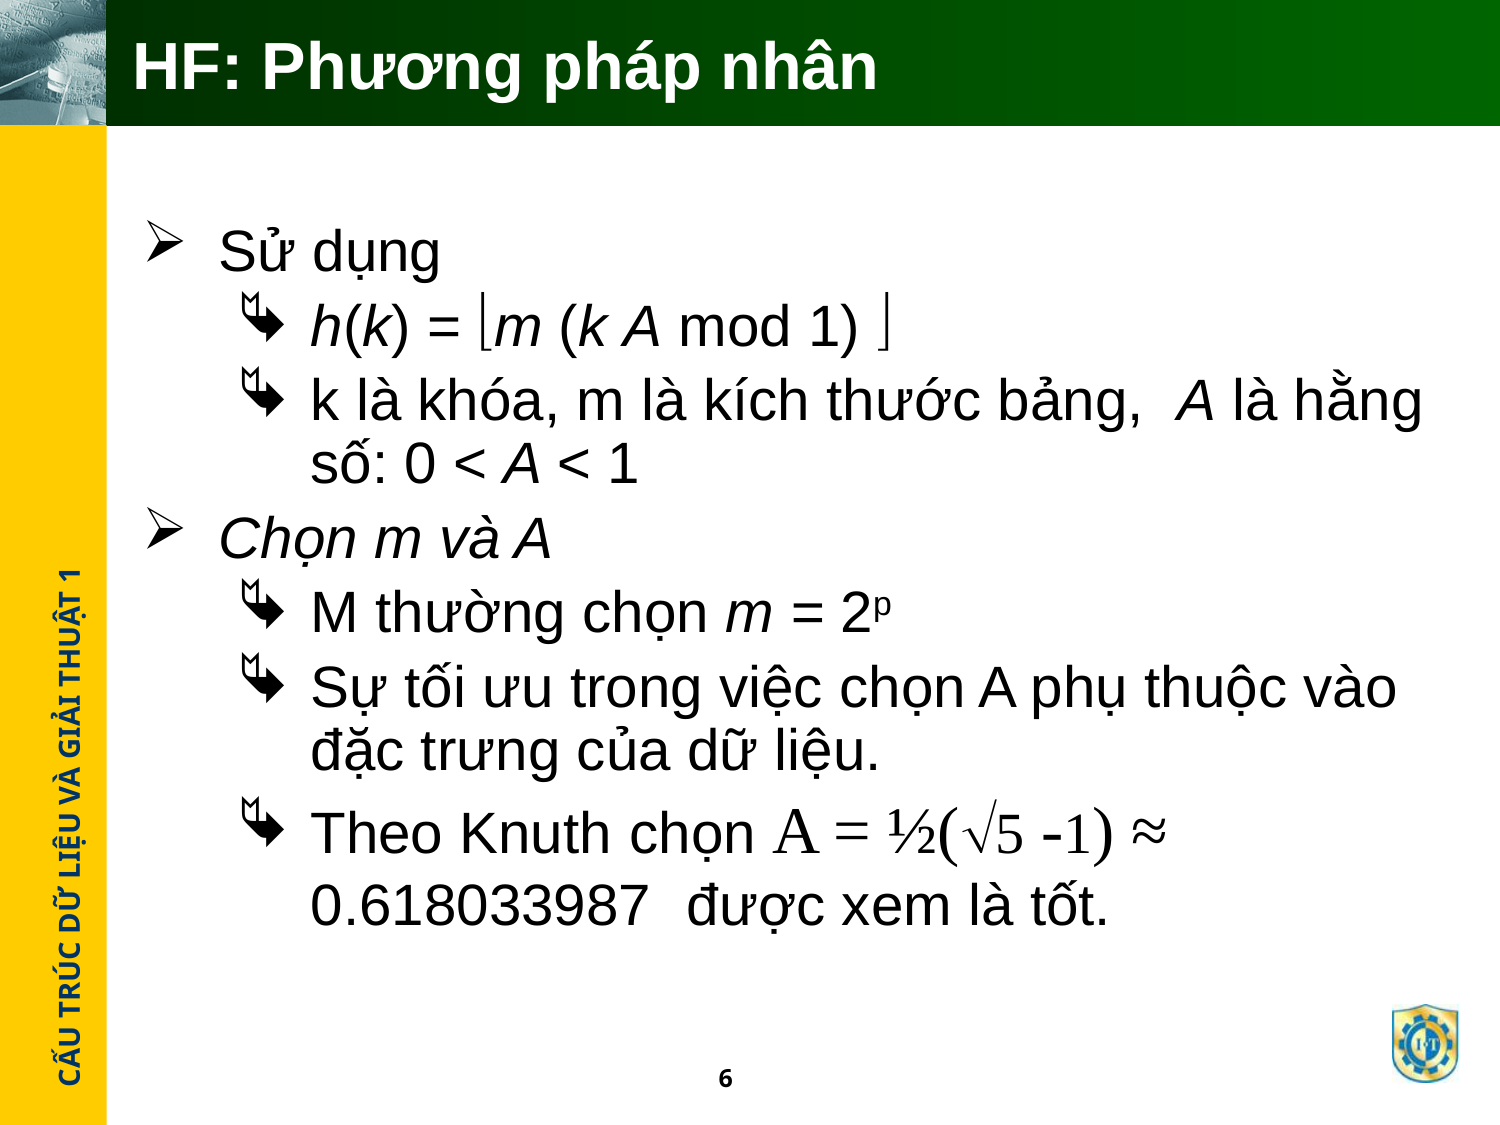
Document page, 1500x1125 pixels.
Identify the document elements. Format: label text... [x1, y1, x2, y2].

picture [0, 0, 107, 125]
picture [1392, 1026, 1459, 1083]
list Sử dụng h(k) = ëm (k A mod 1) û k là khóa, m là kích thước bảng, A là hằng số: 0 < A < 1 Chọn m và A M thường chọn m = 2p Sự tối ưu trong việc chọn A phụ thuộc vào đặc trưng của dữ liệu. Theo Knuth chọn A = ½(Ö5 -1) ≈ 0.618033987 được xem là tốt. [127, 213, 1500, 1026]
title HF: Phương pháp nhân [117, 12, 1470, 113]
